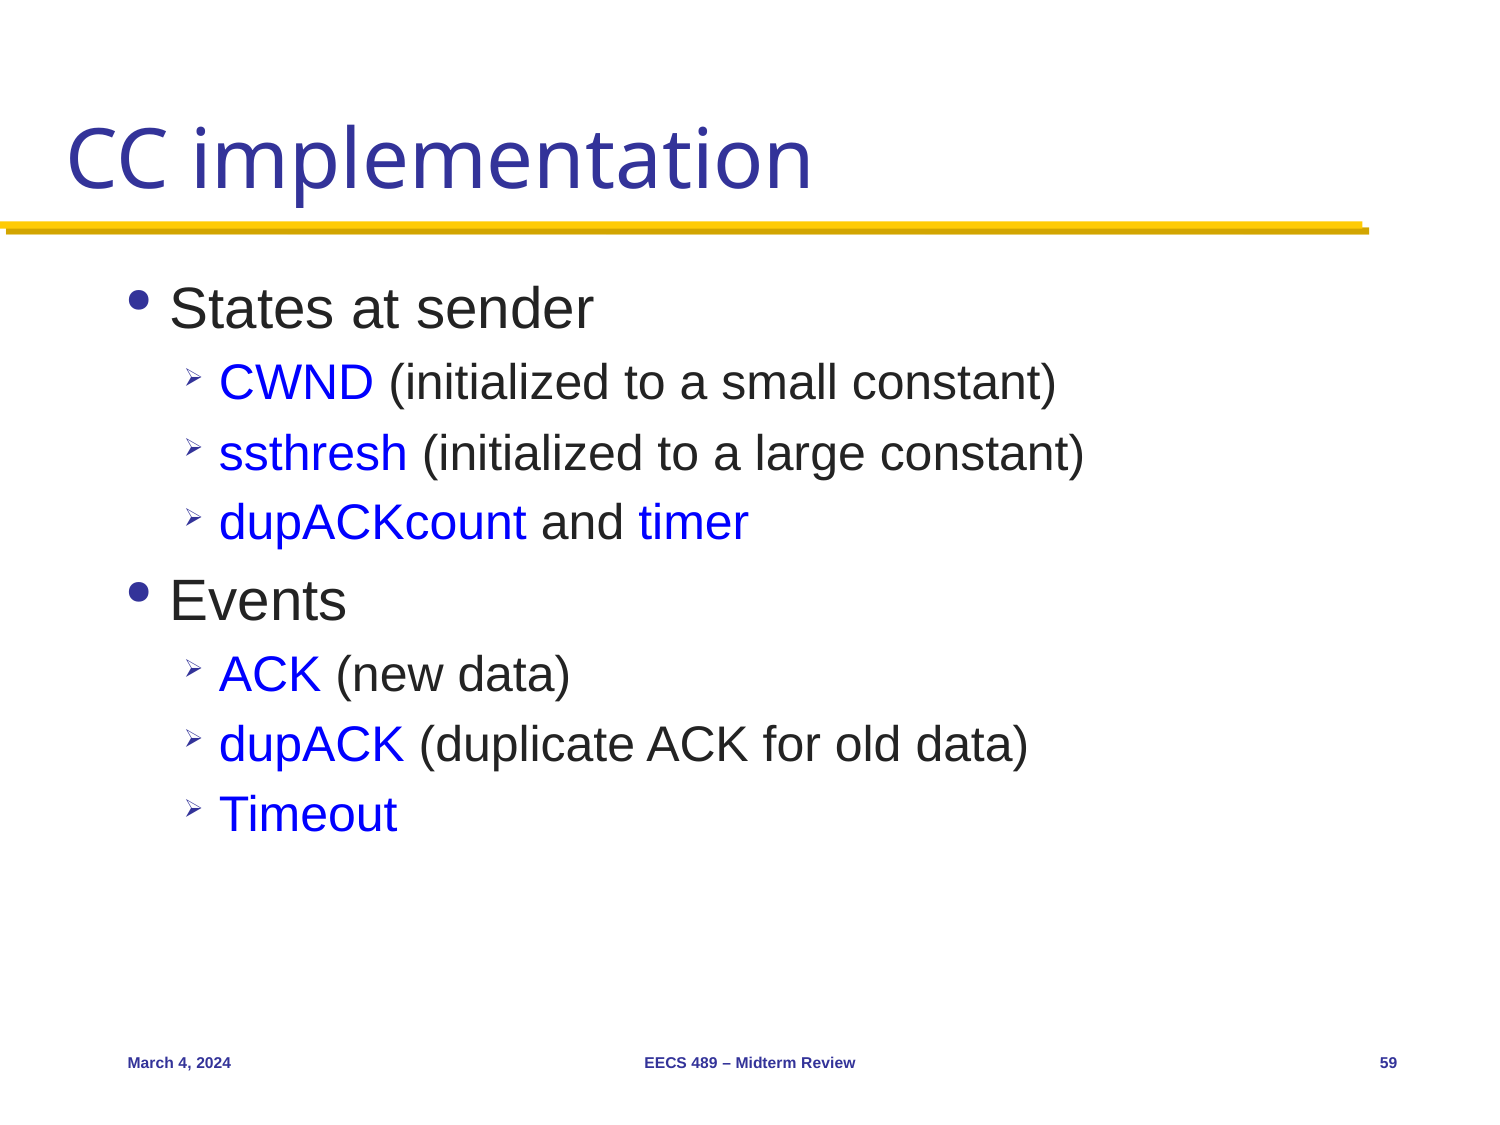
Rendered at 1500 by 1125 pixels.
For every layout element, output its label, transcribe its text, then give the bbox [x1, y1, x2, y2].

footer EECS 489 – Midterm Review [512, 1024, 988, 1101]
slide_number 59 [1312, 1024, 1413, 1101]
list States at sender CWND (initialized to a small constant) ssthresh (initialized to a large constant) dupACKcount and timer Events ACK (new data) dupACK (duplicate ACK for old data) Timeout [112, 262, 1413, 988]
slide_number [112, 1024, 426, 1101]
title CC implementation [49, 24, 1451, 213]
